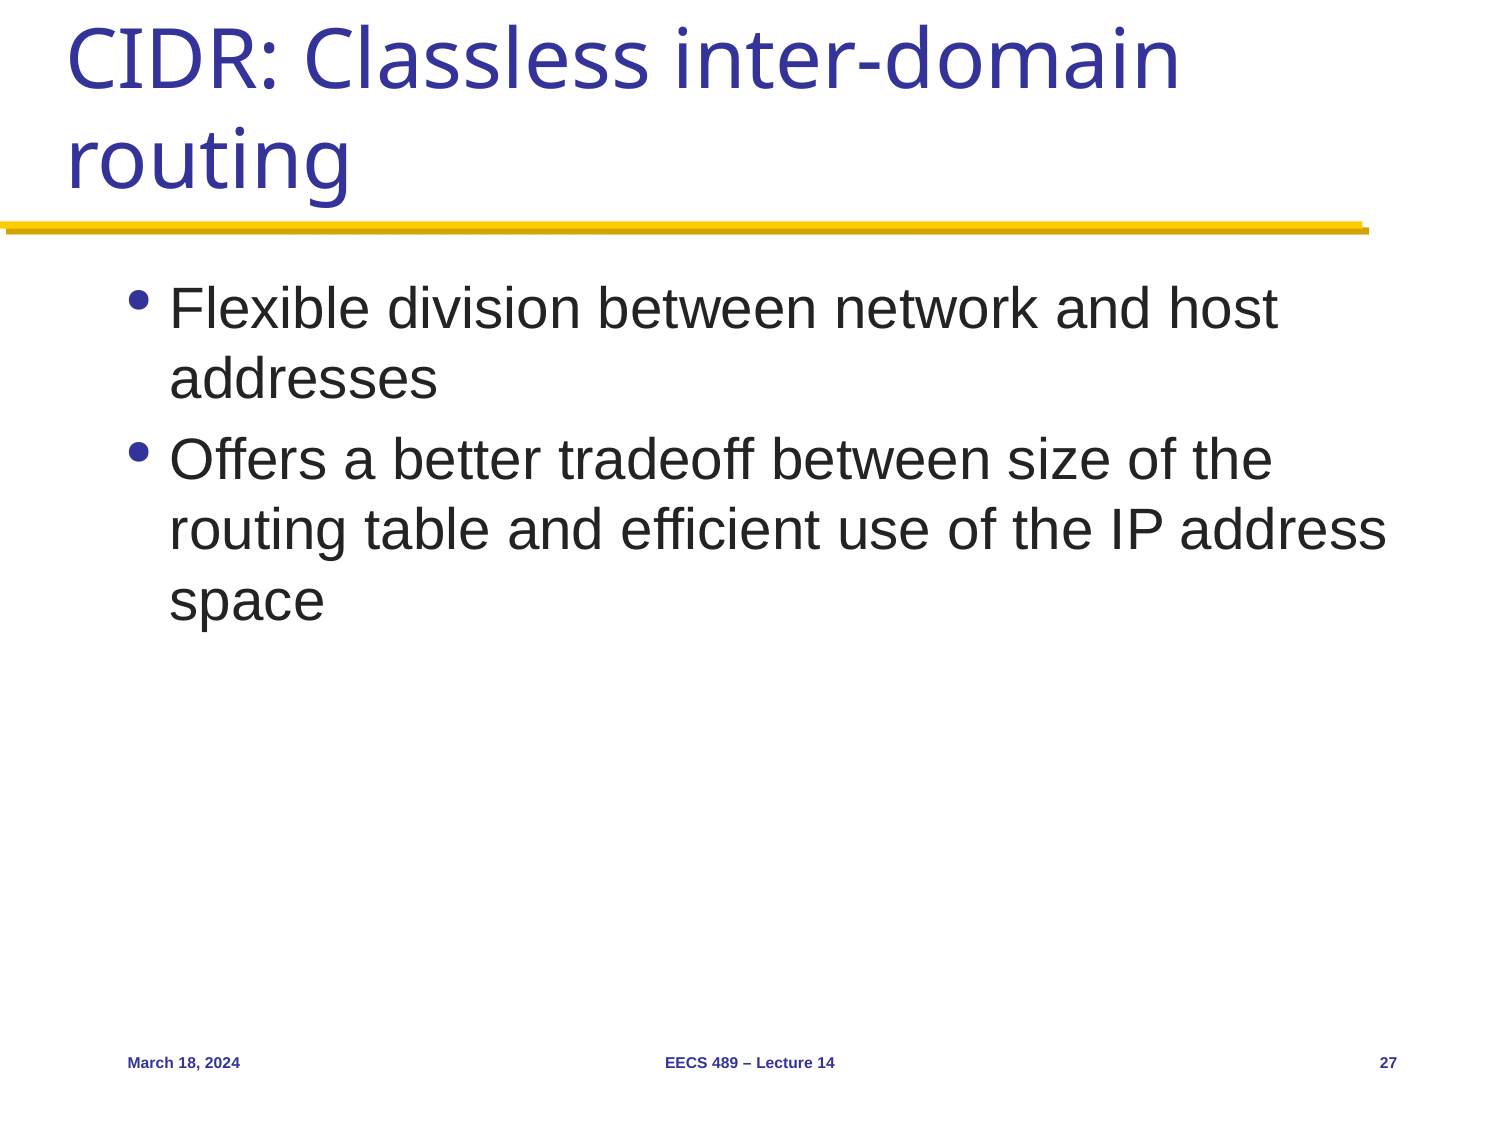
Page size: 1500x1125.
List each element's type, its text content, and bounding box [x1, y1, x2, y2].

footer EECS 489 – Lecture 14 [512, 1024, 988, 1101]
slide_number 27 [1312, 1024, 1413, 1101]
list Flexible division between network and host addresses Offers a better tradeoff between size of the routing table and efficient use of the IP address space [112, 262, 1413, 988]
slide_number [112, 1024, 426, 1101]
title CIDR: Classless inter-domain routing [49, 24, 1451, 213]
